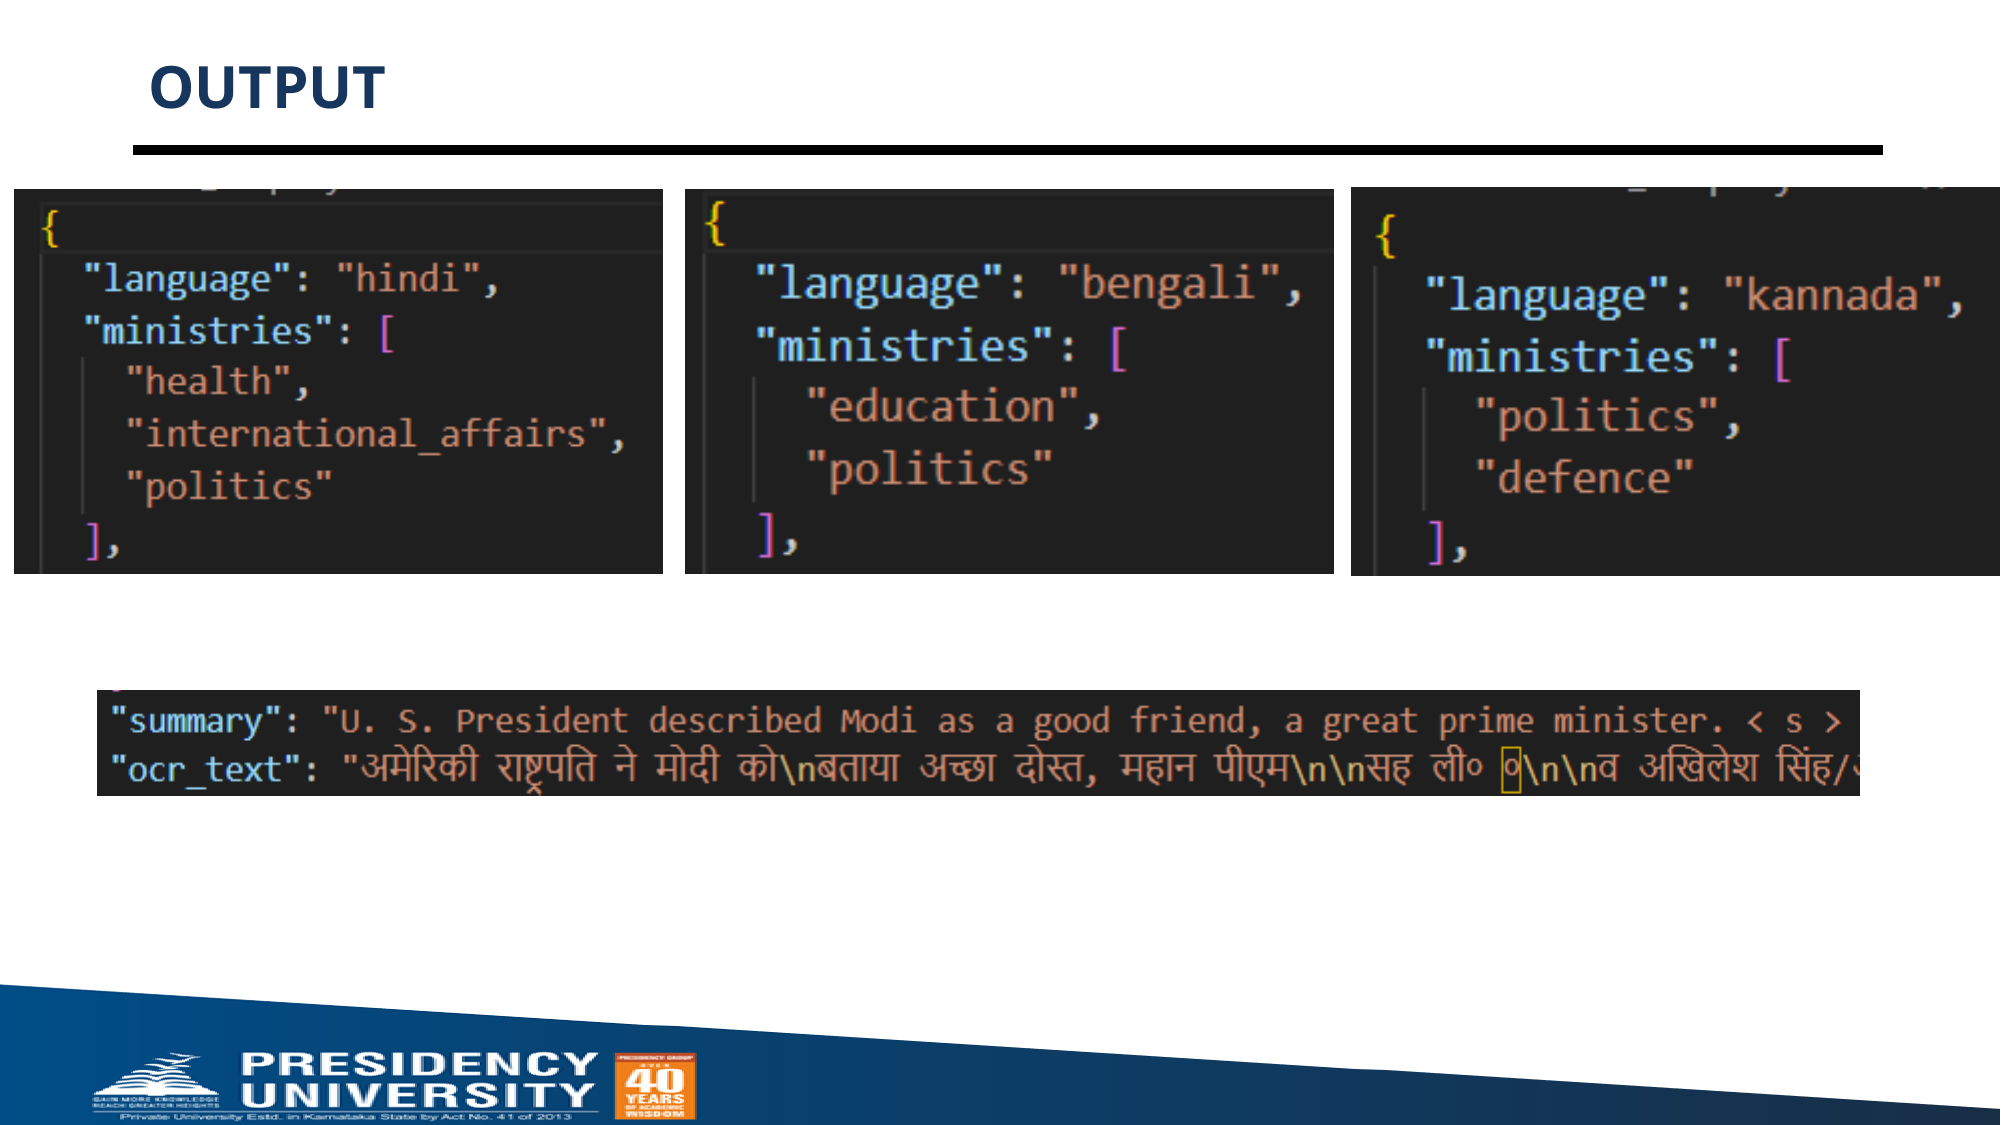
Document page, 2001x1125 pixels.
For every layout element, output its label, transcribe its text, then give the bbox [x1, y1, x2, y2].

title OUTPUT [133, 45, 1884, 125]
picture [14, 189, 664, 575]
picture [0, 982, 2000, 1125]
picture [97, 690, 1860, 796]
picture [1351, 187, 2000, 577]
picture [684, 189, 1334, 575]
